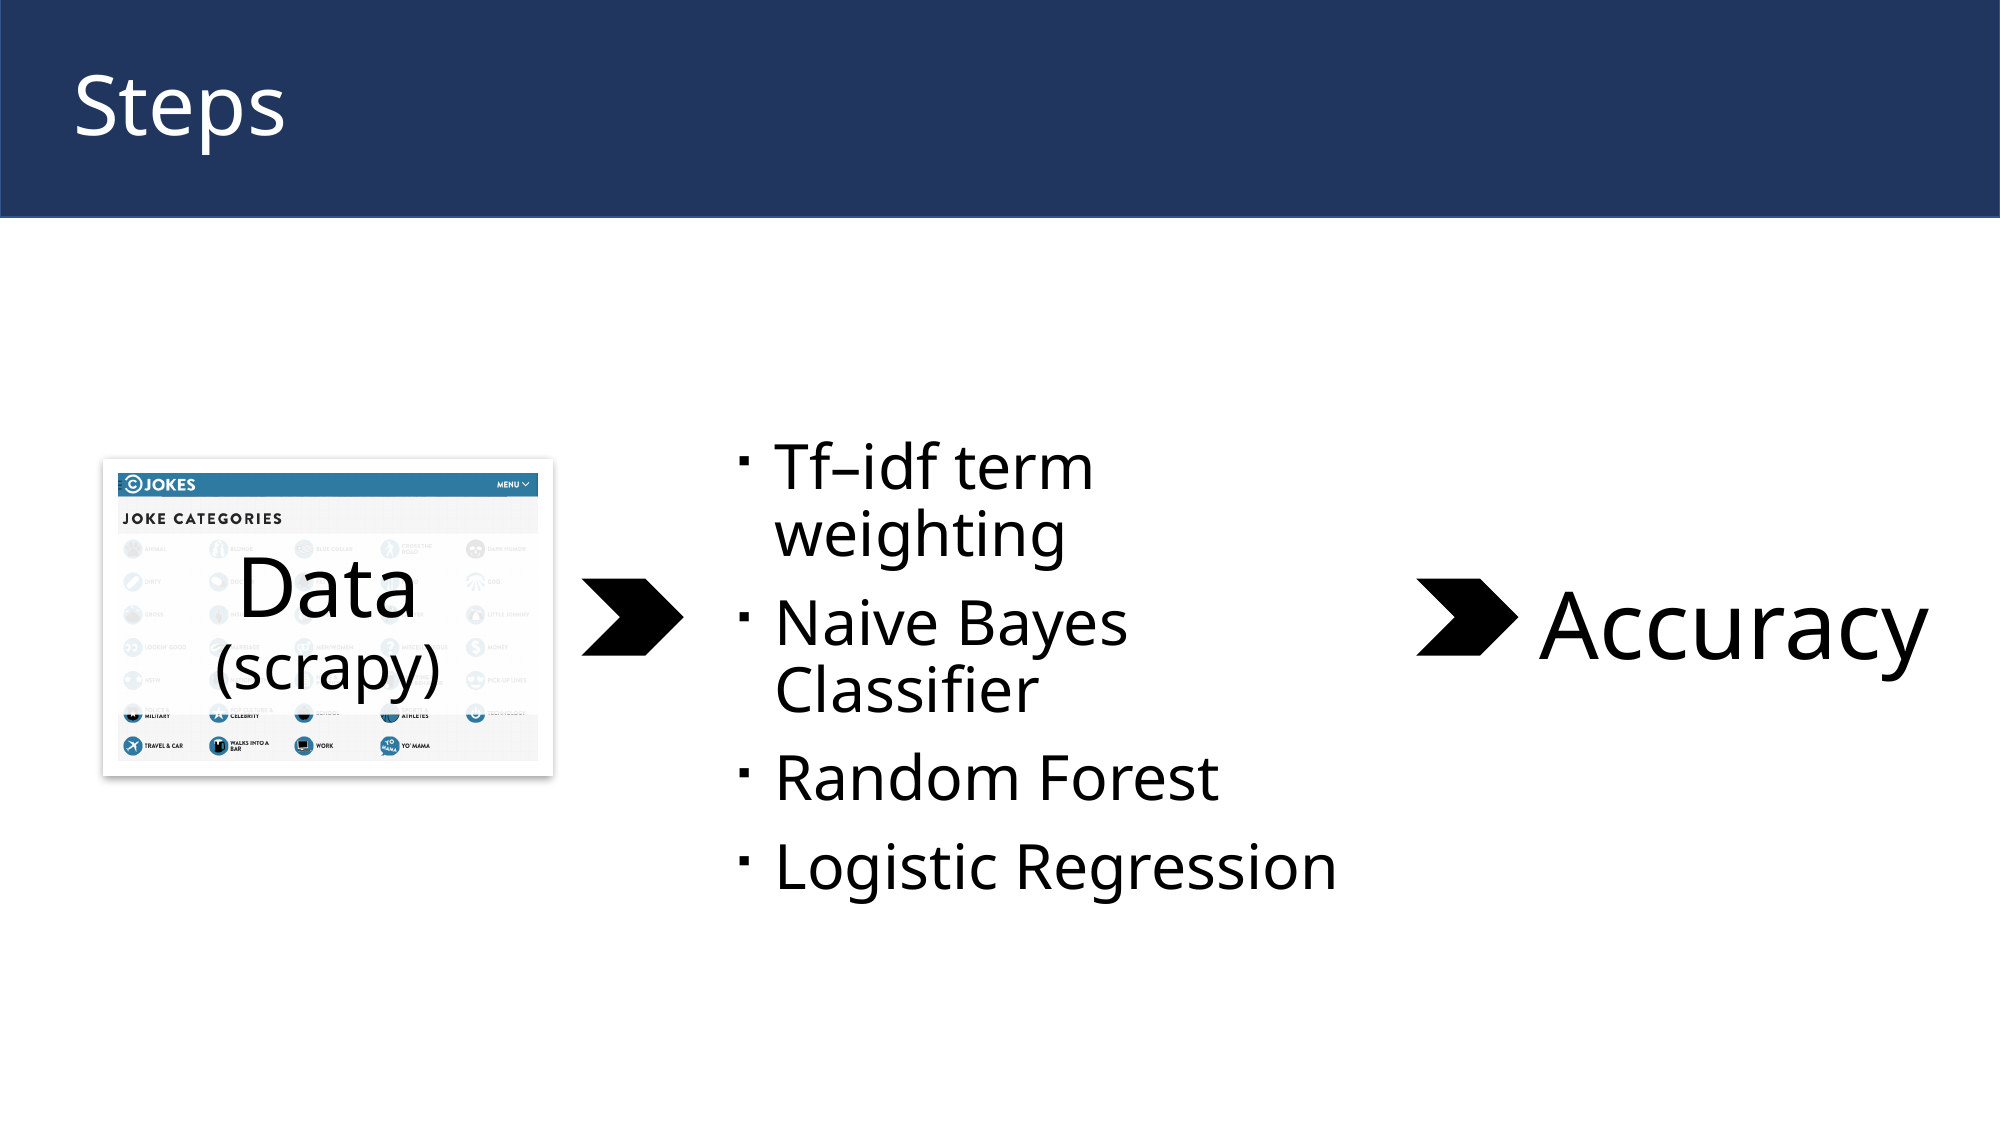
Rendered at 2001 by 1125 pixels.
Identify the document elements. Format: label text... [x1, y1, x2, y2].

text_box [0, 0, 2000, 218]
text_box [581, 578, 684, 656]
picture [117, 472, 539, 762]
text_box Tf–idf term weighting Naive Bayes Classifier Random Forest Logistic Regression [722, 427, 1391, 807]
text_box Steps [58, 0, 1559, 217]
text_box Accuracy [1524, 558, 1945, 686]
text_box [1416, 578, 1519, 656]
